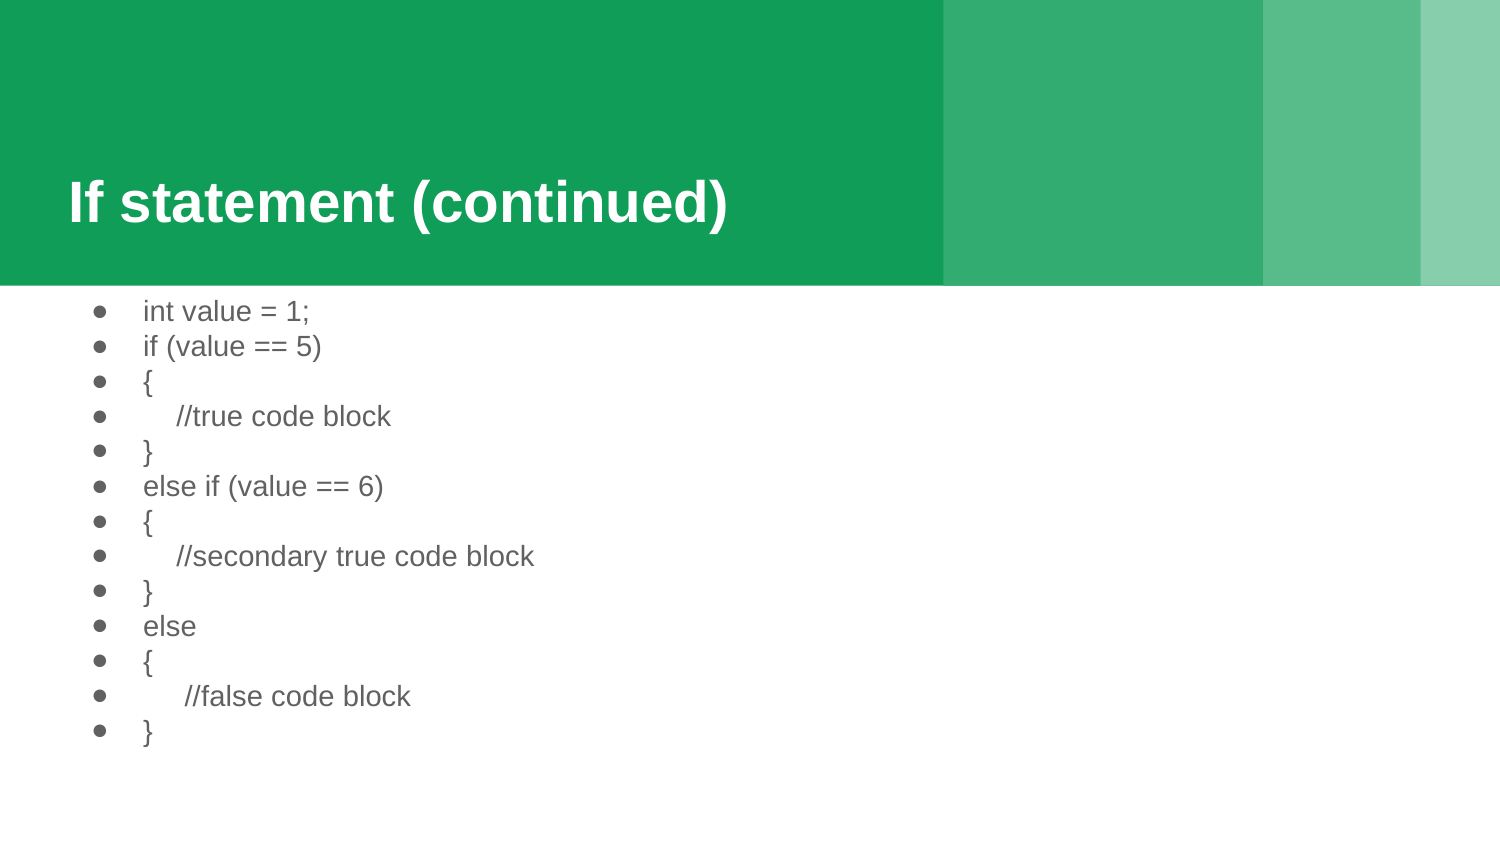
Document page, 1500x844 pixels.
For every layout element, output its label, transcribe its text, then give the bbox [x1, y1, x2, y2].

list int value = 1; if (value == 5) { //true code block } else if (value == 6) { //secondary true code block } else { //false code block } [53, 277, 1447, 722]
title If statement (continued) [53, 24, 914, 250]
